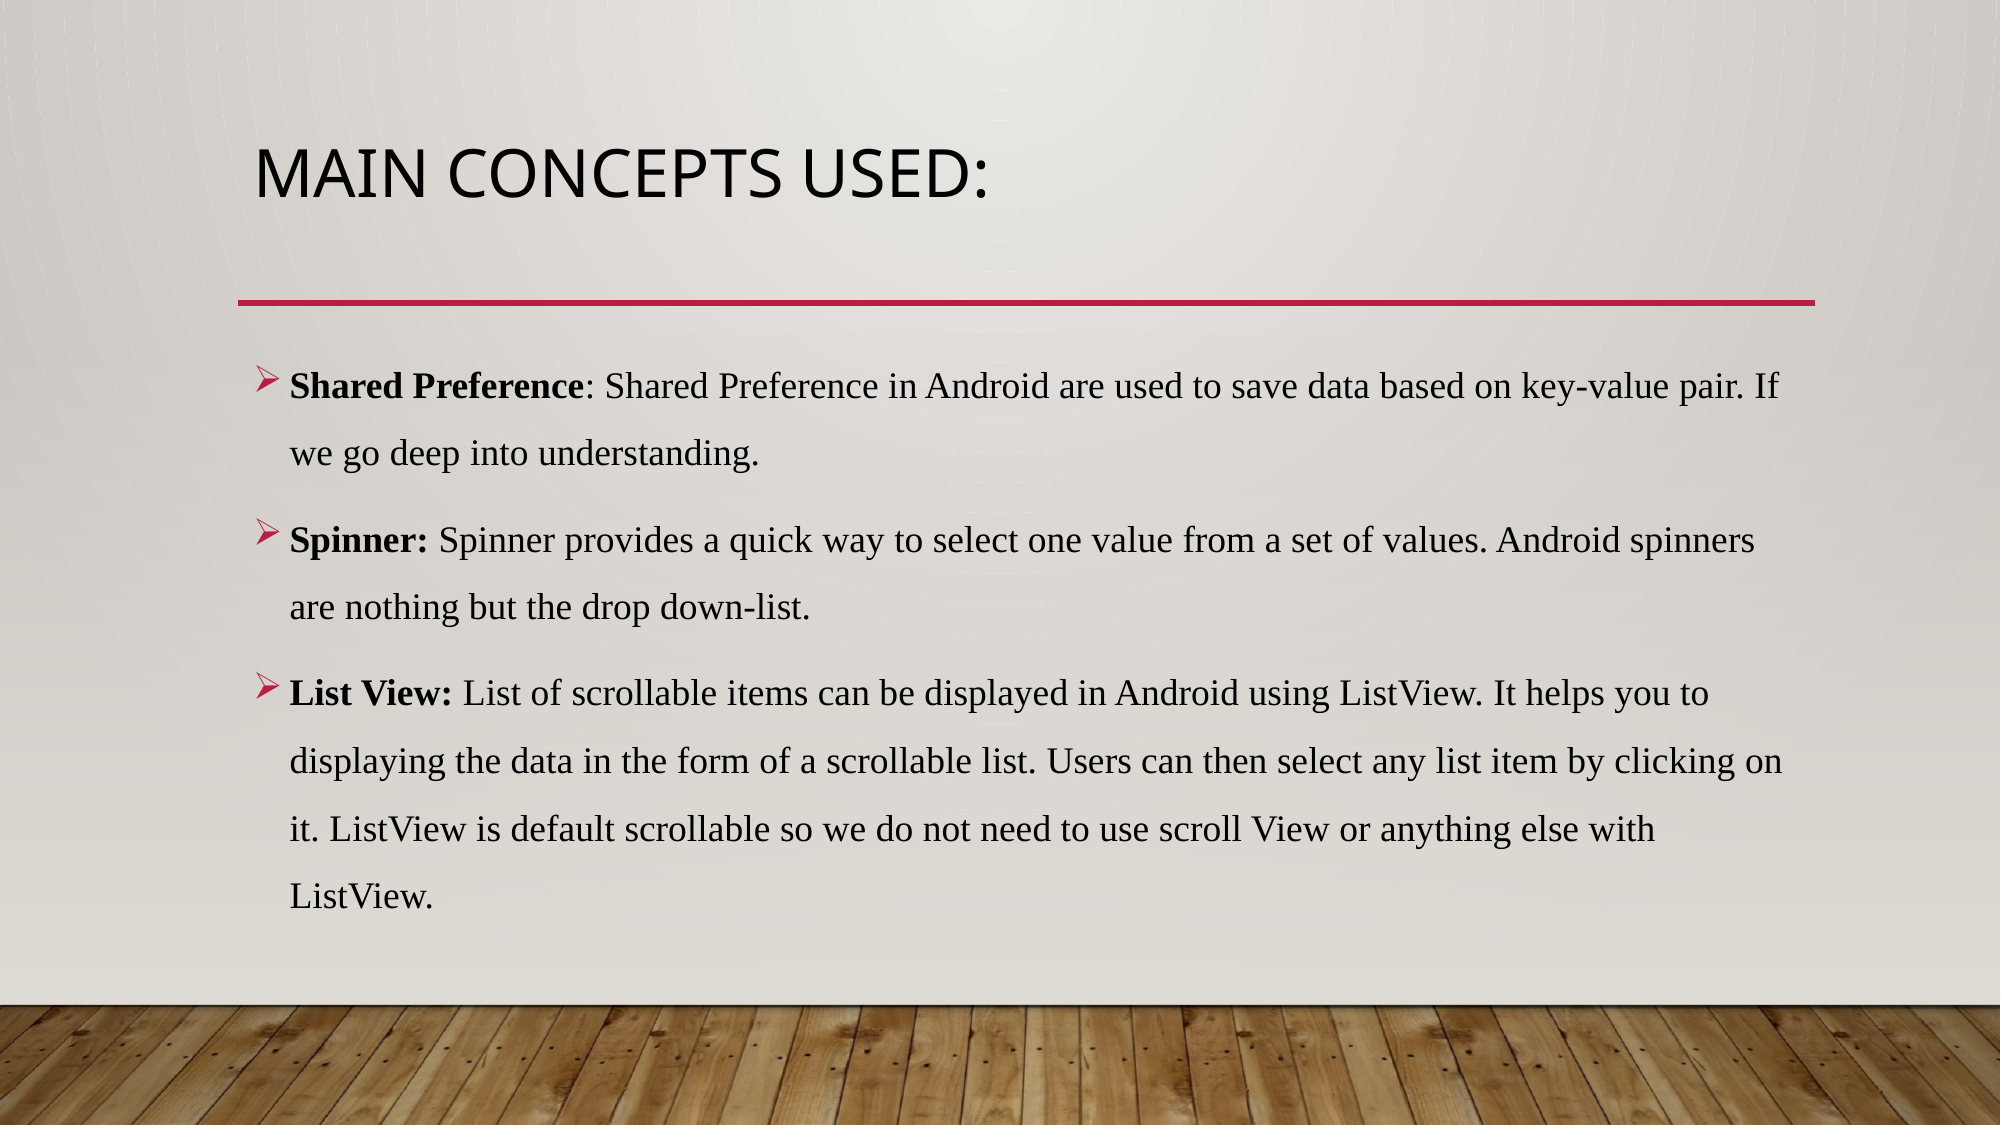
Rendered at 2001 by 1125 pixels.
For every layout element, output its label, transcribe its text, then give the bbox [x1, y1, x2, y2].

title Main concepts used: [238, 131, 1814, 305]
list Shared Preference: Shared Preference in Android are used to save data based on key-value pair. If we go deep into understanding. Spinner: Spinner provides a quick way to select one value from a set of values. Android spinners are nothing but the drop down-list. List View: List of scrollable items can be displayed in Android using ListView. It helps you to displaying the data in the form of a scrollable list. Users can then select any list item by clicking on it. ListView is default scrollable so we do not need to use scroll View or anything else with ListView. [238, 330, 1814, 929]
picture [0, 1005, 2000, 1125]
